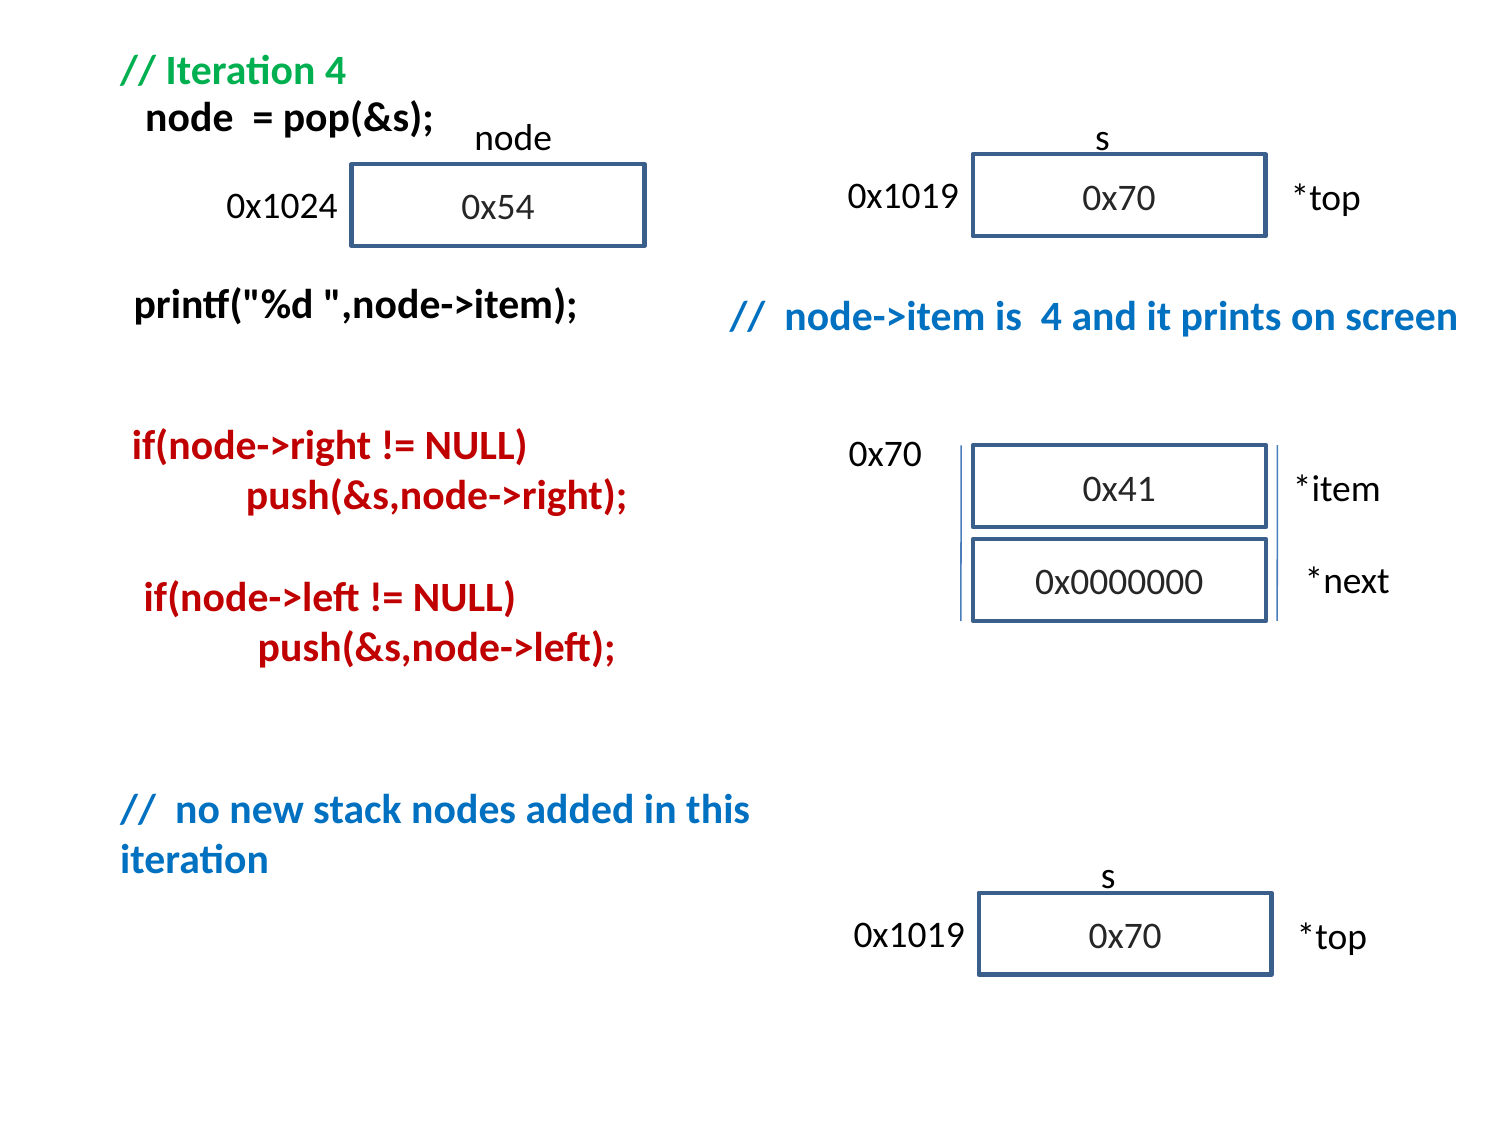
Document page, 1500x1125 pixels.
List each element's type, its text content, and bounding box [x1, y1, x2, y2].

text_box *item [1279, 456, 1397, 517]
text_box s [1080, 105, 1125, 152]
text_box 0x1024 [211, 173, 353, 234]
text_box *next [1289, 548, 1405, 609]
text_box // Iteration 4 [105, 35, 504, 150]
text_box 0x54 [349, 162, 647, 248]
text_box // no new stack nodes added in this iteration [105, 774, 891, 940]
text_box if(node->right != NULL) push(&s,node->right); [117, 410, 739, 575]
text_box 0x1019 [832, 163, 974, 224]
text_box node = pop(&s); [130, 81, 715, 197]
text_box 0x41 [971, 443, 1268, 529]
text_box *top [1275, 166, 1377, 226]
text_box if(node->left != NULL) push(&s,node->left); [128, 562, 750, 728]
text_box // node->item is 4 and it prints on screen [714, 281, 1500, 396]
text_box s [1086, 843, 1131, 891]
text_box 0x0000000 [971, 537, 1268, 623]
text_box node [459, 105, 568, 162]
text_box 0x70 [833, 421, 937, 482]
text_box 0x1019 [838, 902, 980, 963]
text_box 0x70 [971, 152, 1268, 238]
text_box printf("%d ",node->item); [118, 269, 704, 385]
text_box 0x70 [977, 891, 1274, 977]
text_box *top [1281, 904, 1383, 964]
